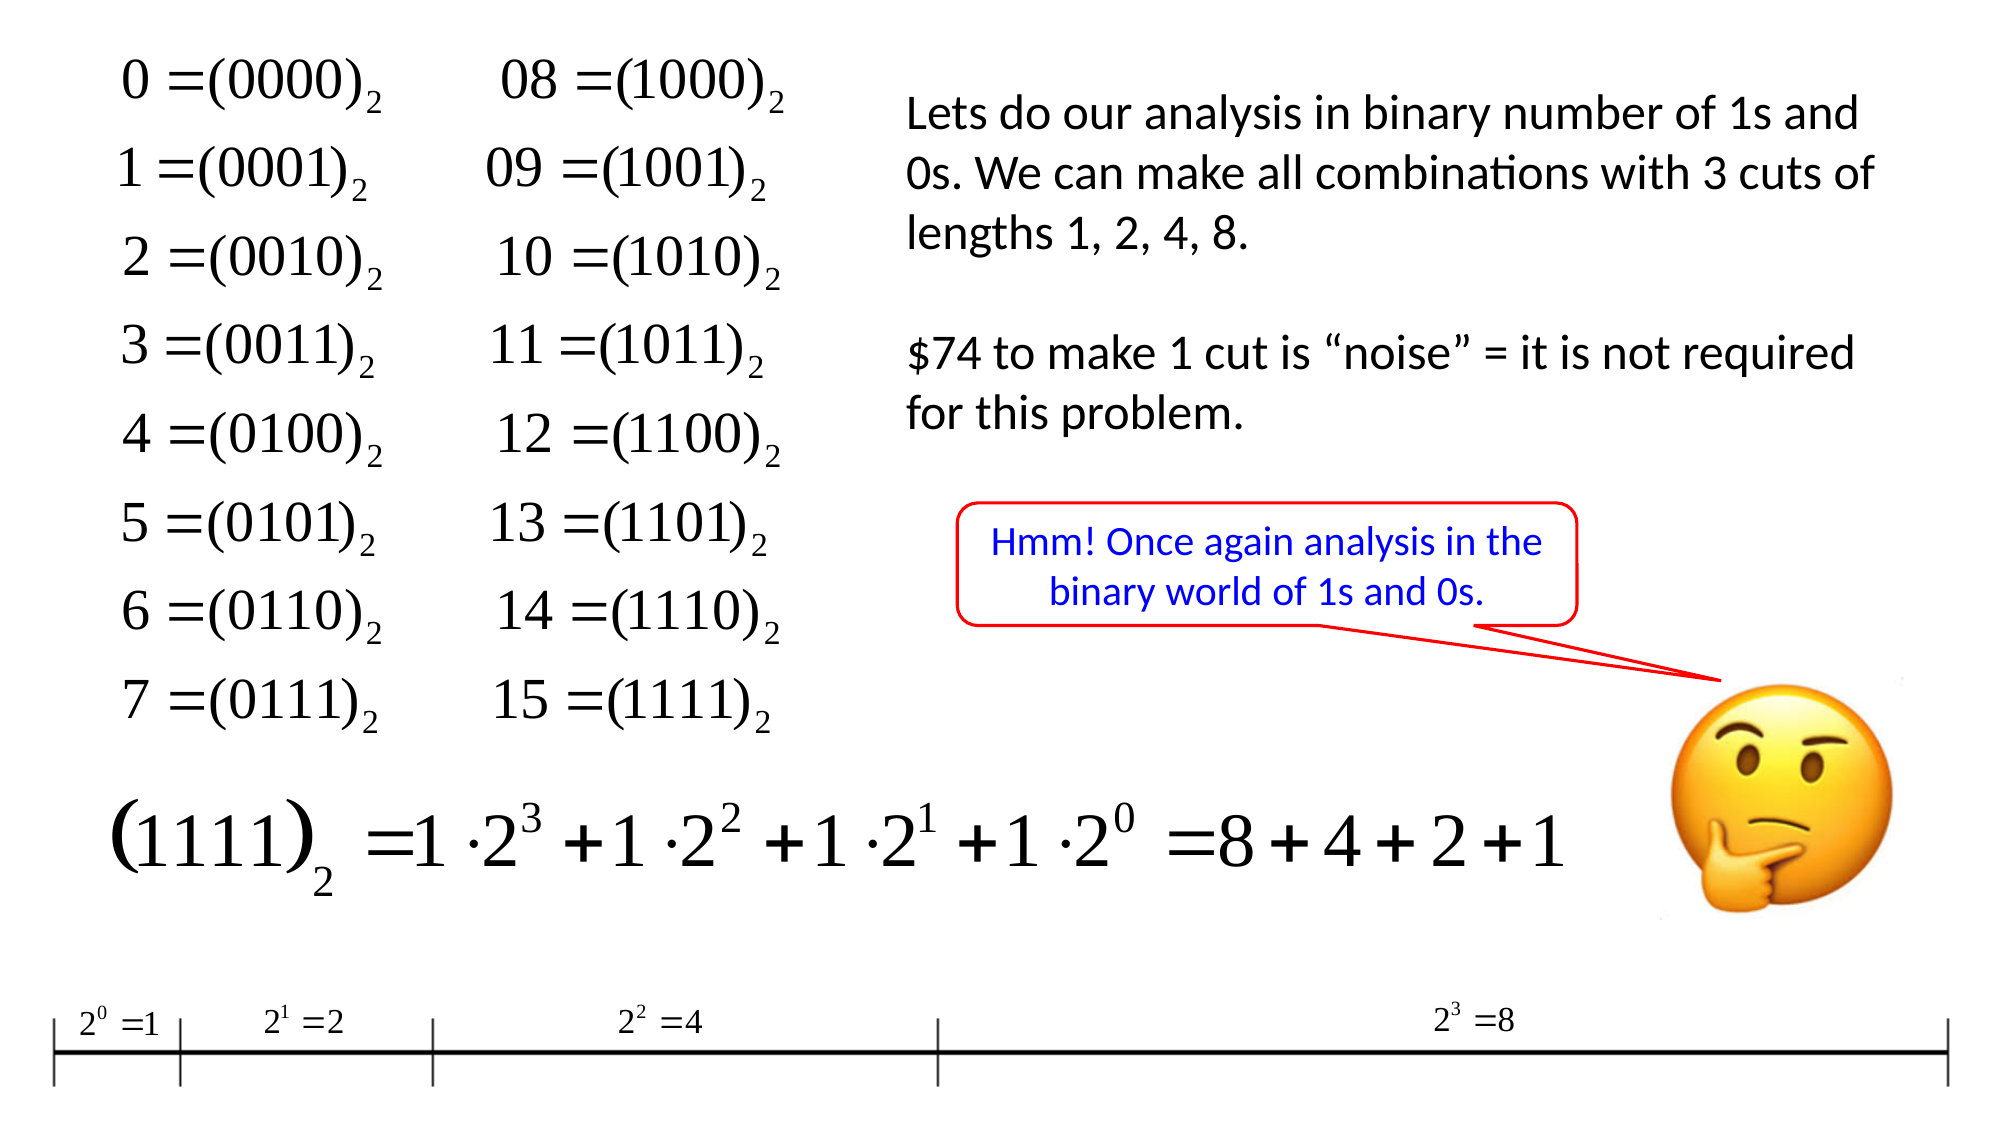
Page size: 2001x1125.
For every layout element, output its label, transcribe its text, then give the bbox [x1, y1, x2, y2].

picture [1660, 677, 1904, 920]
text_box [1427, 993, 1521, 1041]
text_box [258, 996, 352, 1040]
text_box Lets do our analysis in binary number of 1s and 0s. We can make all combinations with 3 cuts of lengths 1, 2, 4, 8. $74 to make 1 cut is “noise” = it is not required for this problem. [891, 72, 1892, 448]
text_box Hmm! Once again analysis in the binary world of 1s and 0s. [956, 501, 1710, 677]
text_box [73, 997, 162, 1042]
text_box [113, 39, 799, 748]
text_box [612, 996, 709, 1040]
picture [22, 1006, 1987, 1098]
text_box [100, 783, 1577, 912]
